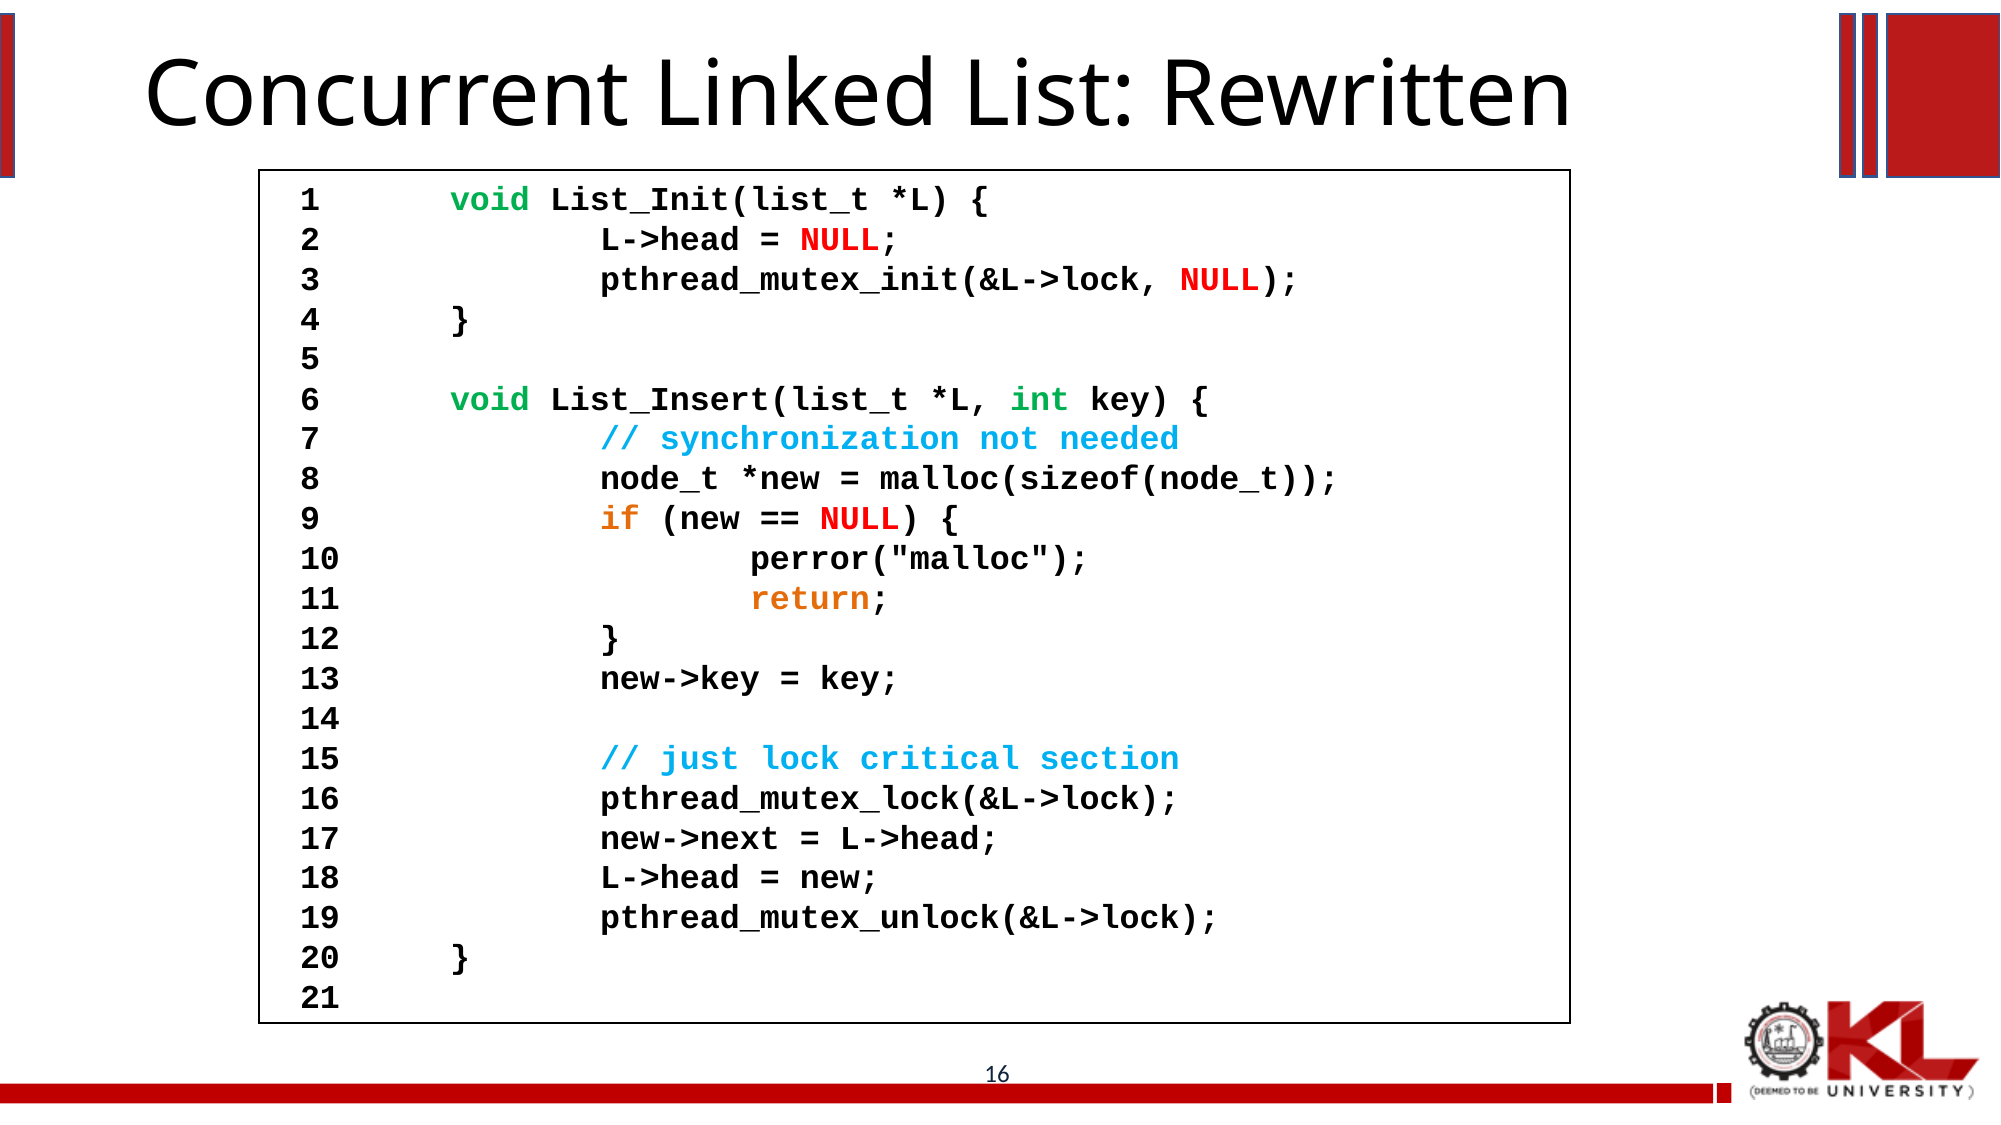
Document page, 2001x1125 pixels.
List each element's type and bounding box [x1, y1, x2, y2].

text_box [0, 0, 2000, 1104]
